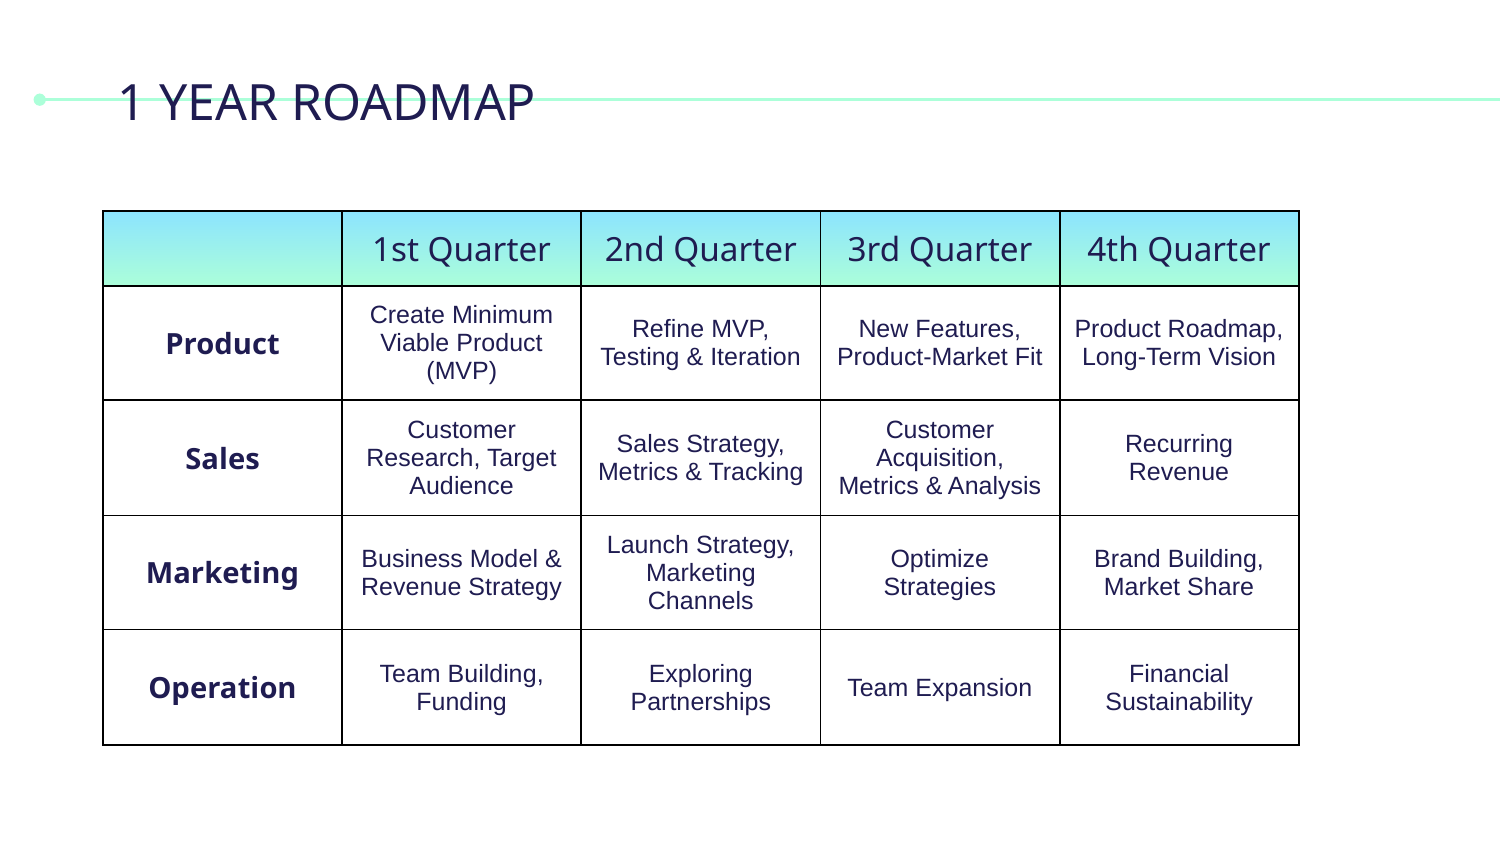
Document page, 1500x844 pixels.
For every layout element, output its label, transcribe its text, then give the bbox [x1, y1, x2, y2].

table_header 4th Quarter [1061, 212, 1298, 285]
table_header 2nd Quarter [582, 212, 820, 285]
table_cell Marketing [104, 516, 341, 629]
table_cell Sales Strategy, Metrics & Tracking [582, 401, 820, 515]
table_cell Create Minimum Viable Product (MVP) [343, 287, 580, 399]
table_cell Brand Building, Market Share [1061, 516, 1298, 629]
table_cell Refine MVP, Testing & Iteration [582, 287, 820, 399]
table_cell Launch Strategy, Marketing Channels [582, 516, 820, 629]
table_cell Financial Sustainability [1061, 630, 1298, 744]
table_cell Team Building, Funding [343, 630, 580, 744]
table_cell New Features, Product-Market Fit [821, 287, 1059, 399]
table_header 3rd Quarter [821, 212, 1059, 285]
table_header [104, 212, 341, 285]
table_cell Exploring Partnerships [582, 630, 820, 744]
table_cell Product Roadmap, Long-Term Vision [1061, 287, 1298, 399]
table_header 1st Quarter [343, 212, 580, 285]
table_cell Recurring Revenue [1061, 401, 1298, 515]
table_cell Customer Acquisition, Metrics & Analysis [821, 401, 1059, 515]
table_cell Team Expansion [821, 630, 1059, 744]
table_cell Optimize Strategies [821, 516, 1059, 629]
table_cell Sales [104, 401, 341, 515]
table_cell Operation [104, 630, 341, 744]
table_cell Product [104, 287, 341, 399]
table_cell Business Model & Revenue Strategy [343, 516, 580, 629]
table_cell Customer Research, Target Audience [343, 401, 580, 515]
title 1 YEAR ROADMAP [102, 55, 1101, 144]
